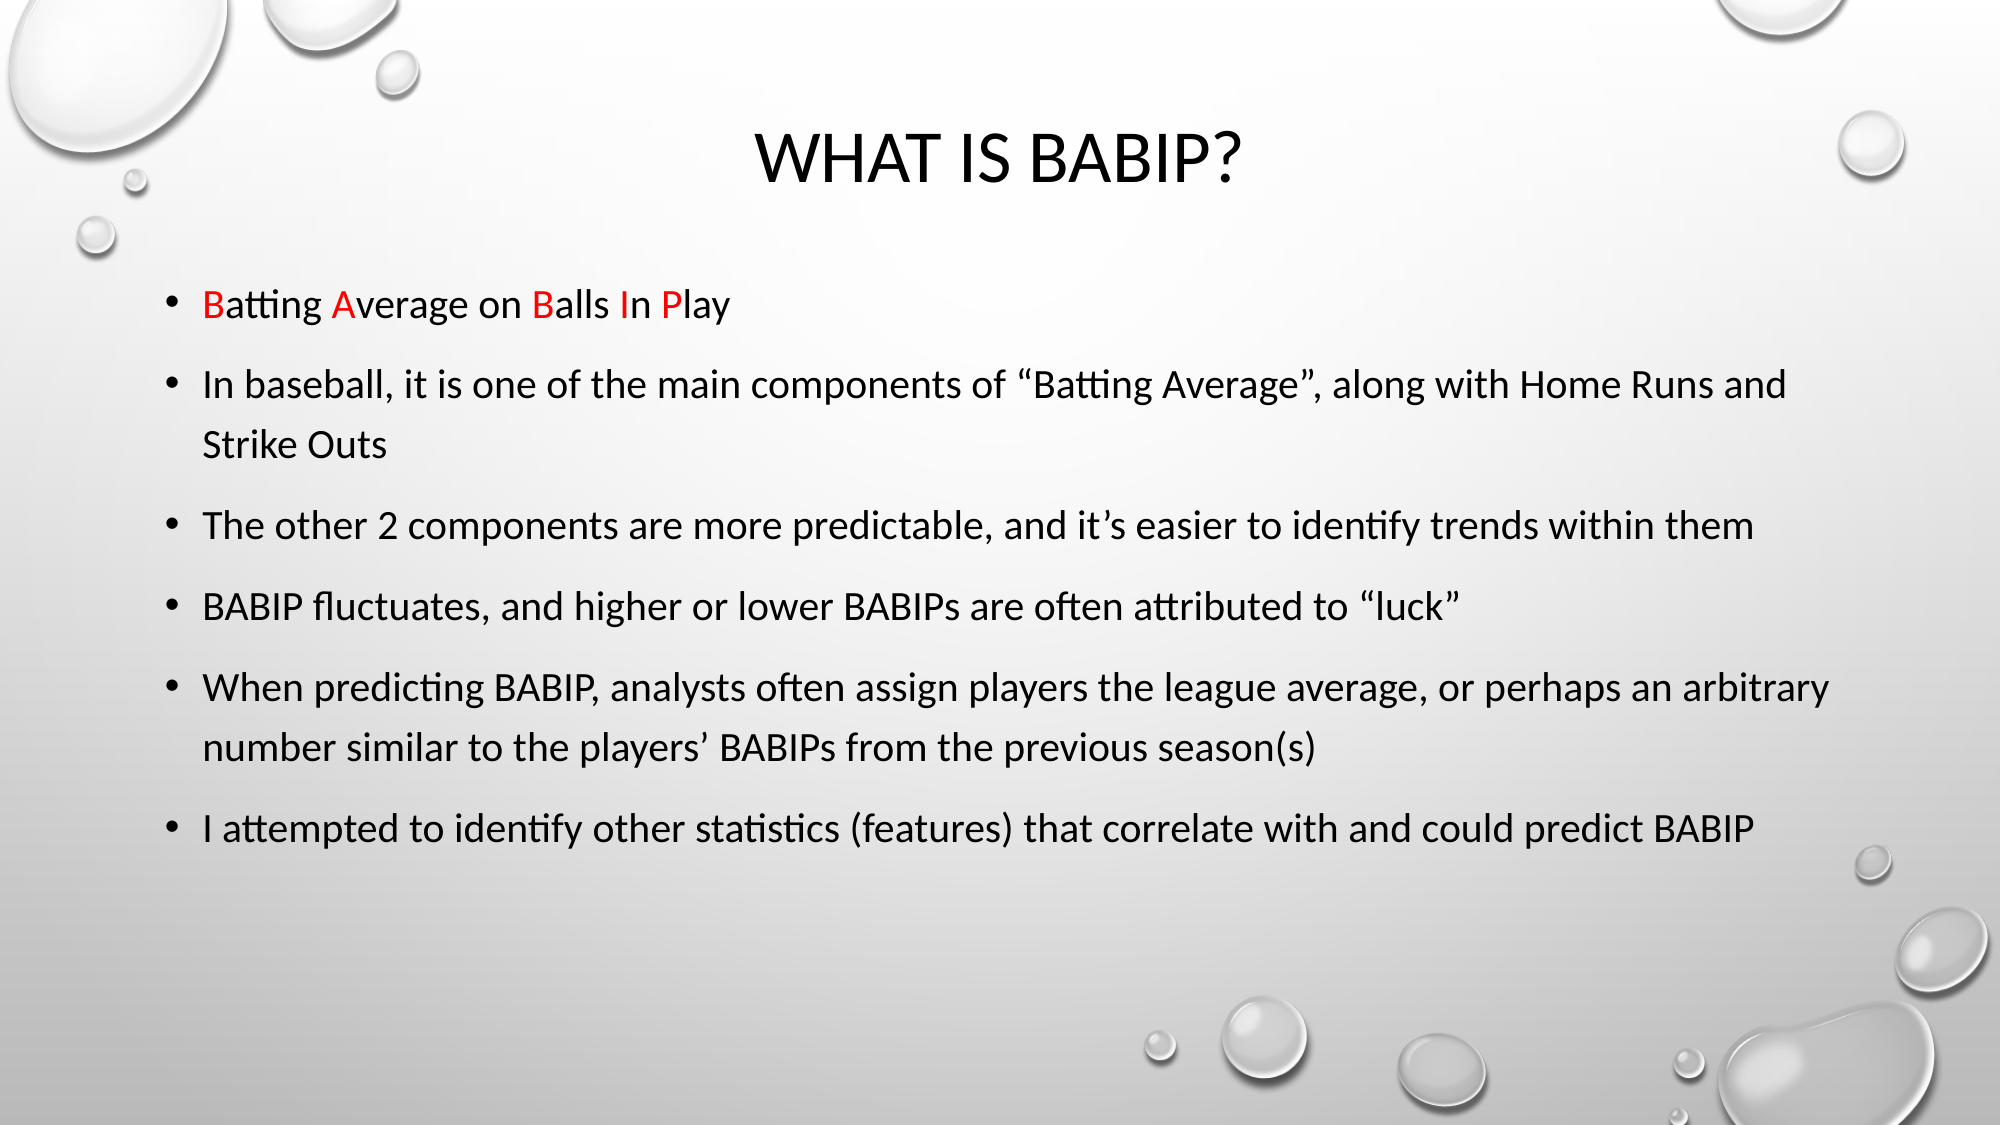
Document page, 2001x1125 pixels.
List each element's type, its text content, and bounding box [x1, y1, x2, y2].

list Batting Average on Balls In Play In baseball, it is one of the main components of “Batting Average”, along with Home Runs and Strike Outs The other 2 components are more predictable, and it’s easier to identify trends within them BABIP fluctuates, and higher or lower BABIPs are often attributed to “luck” When predicting BABIP, analysts often assign players the league average, or perhaps an arbitrary number similar to the players’ BABIPs from the previous season(s) I attempted to identify other statistics (features) that correlate with and could predict BABIP [149, 258, 1850, 950]
title What is BABIP? [149, 101, 1851, 215]
picture [0, 0, 2000, 1125]
